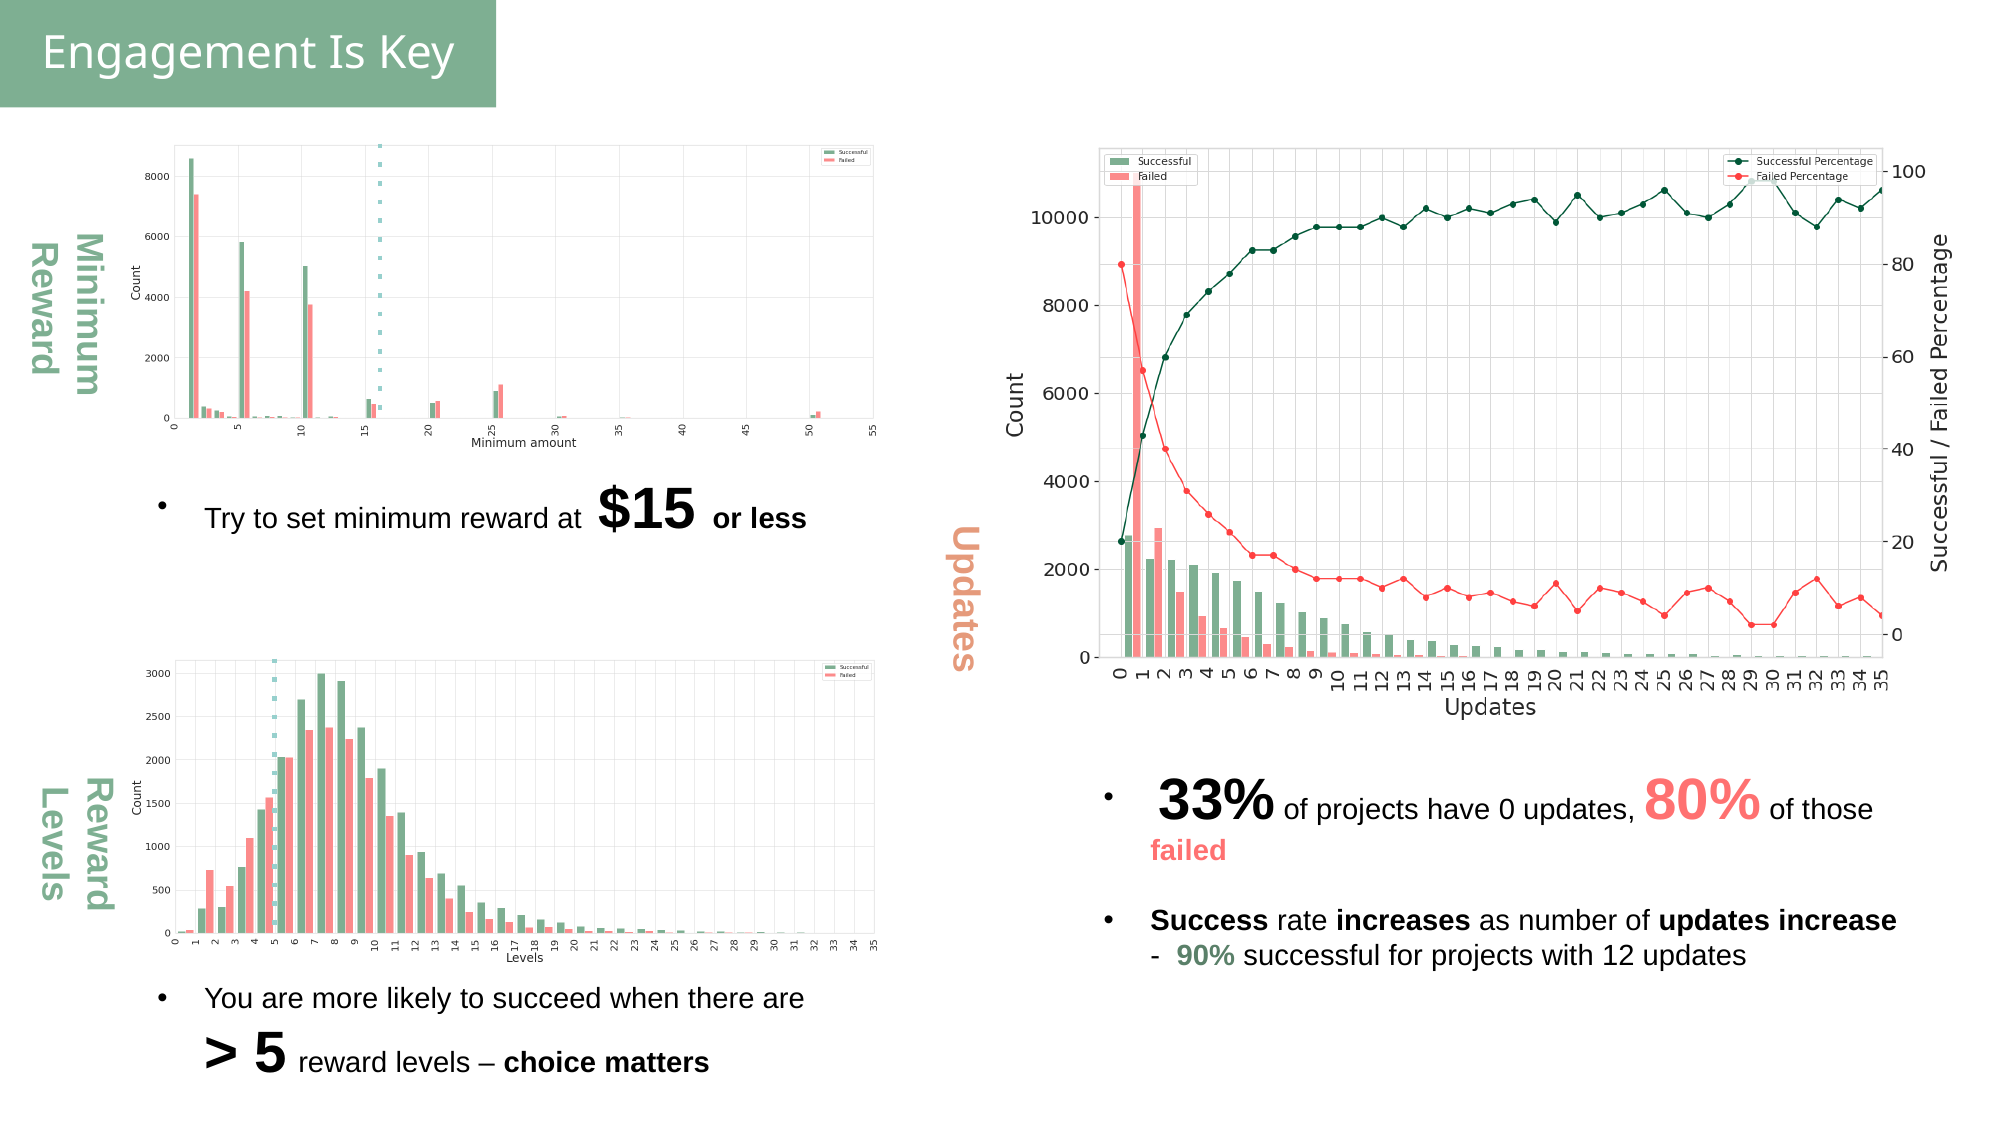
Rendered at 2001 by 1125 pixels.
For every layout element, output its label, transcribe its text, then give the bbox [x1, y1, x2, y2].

text_box You are more likely to succeed when there are > 5 reward levels – choice matters [142, 975, 833, 1125]
text_box Minimum Reward [17, 211, 121, 417]
picture [127, 656, 883, 969]
text_box Updates [938, 510, 991, 710]
text_box Try to set minimum reward at $15 or less [142, 462, 884, 618]
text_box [996, 140, 1959, 726]
text_box Reward Levels [27, 742, 122, 947]
text_box Engagement Is Key [0, 0, 497, 108]
picture [126, 141, 882, 453]
text_box 33% of projects have 0 updates, 80% of those failed Success rate increases as number of updates increase - 90% successful for projects with 12 updates [1088, 754, 1926, 979]
